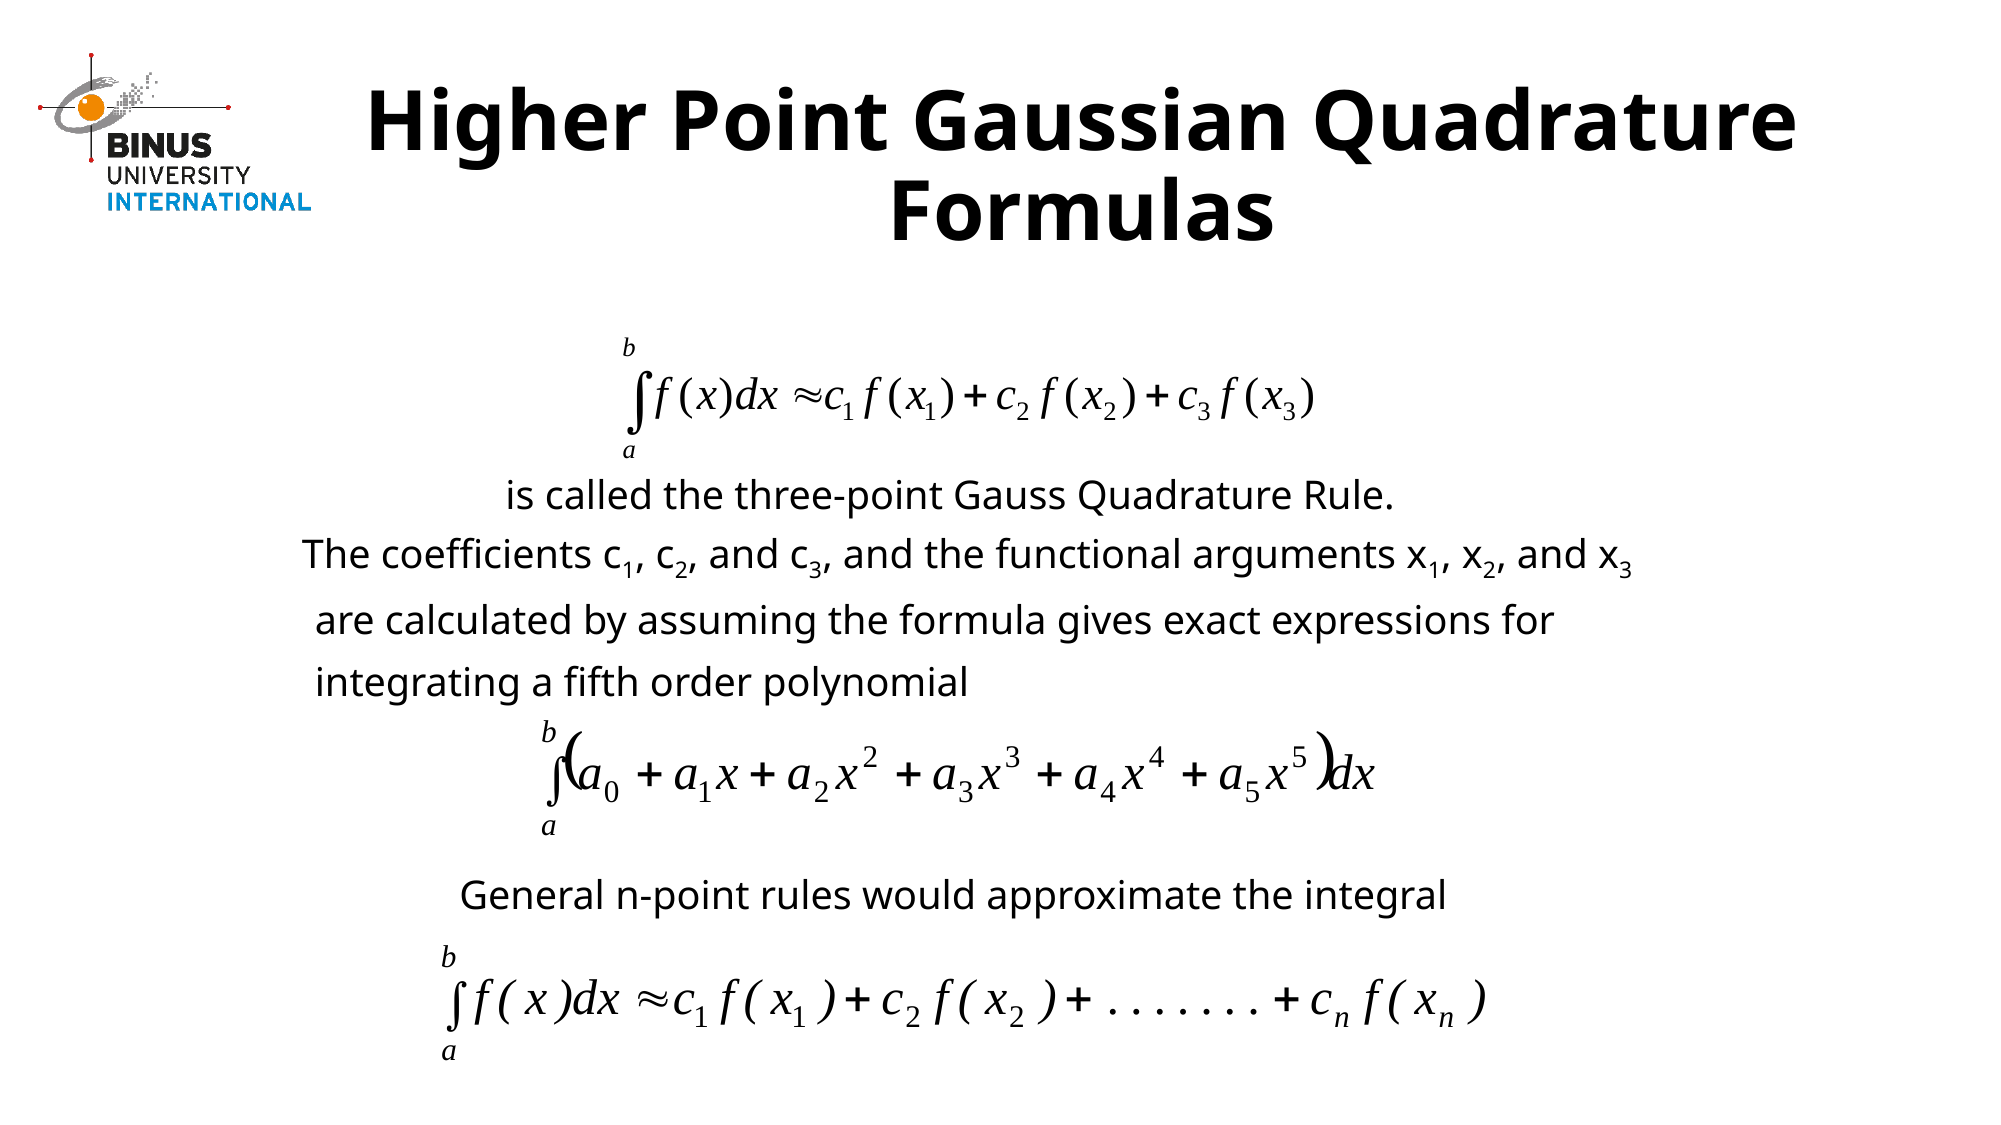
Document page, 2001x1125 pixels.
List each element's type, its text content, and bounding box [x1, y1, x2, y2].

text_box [437, 937, 1488, 1068]
text_box integrating a fifth order polynomial [299, 649, 1413, 713]
text_box is called the three-point Gauss Quadrature Rule. [490, 462, 1421, 521]
title Higher Point Gaussian Quadrature Formulas [301, 59, 1863, 278]
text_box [537, 712, 1380, 843]
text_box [612, 324, 1325, 471]
picture [0, 0, 348, 269]
text_box The coefficients c1, c2, and c3, and the functional arguments x1, x2, and x3 [287, 521, 1648, 638]
text_box are calculated by assuming the formula gives exact expressions for [299, 587, 1650, 650]
text_box General n-point rules would approximate the integral [444, 862, 1463, 925]
